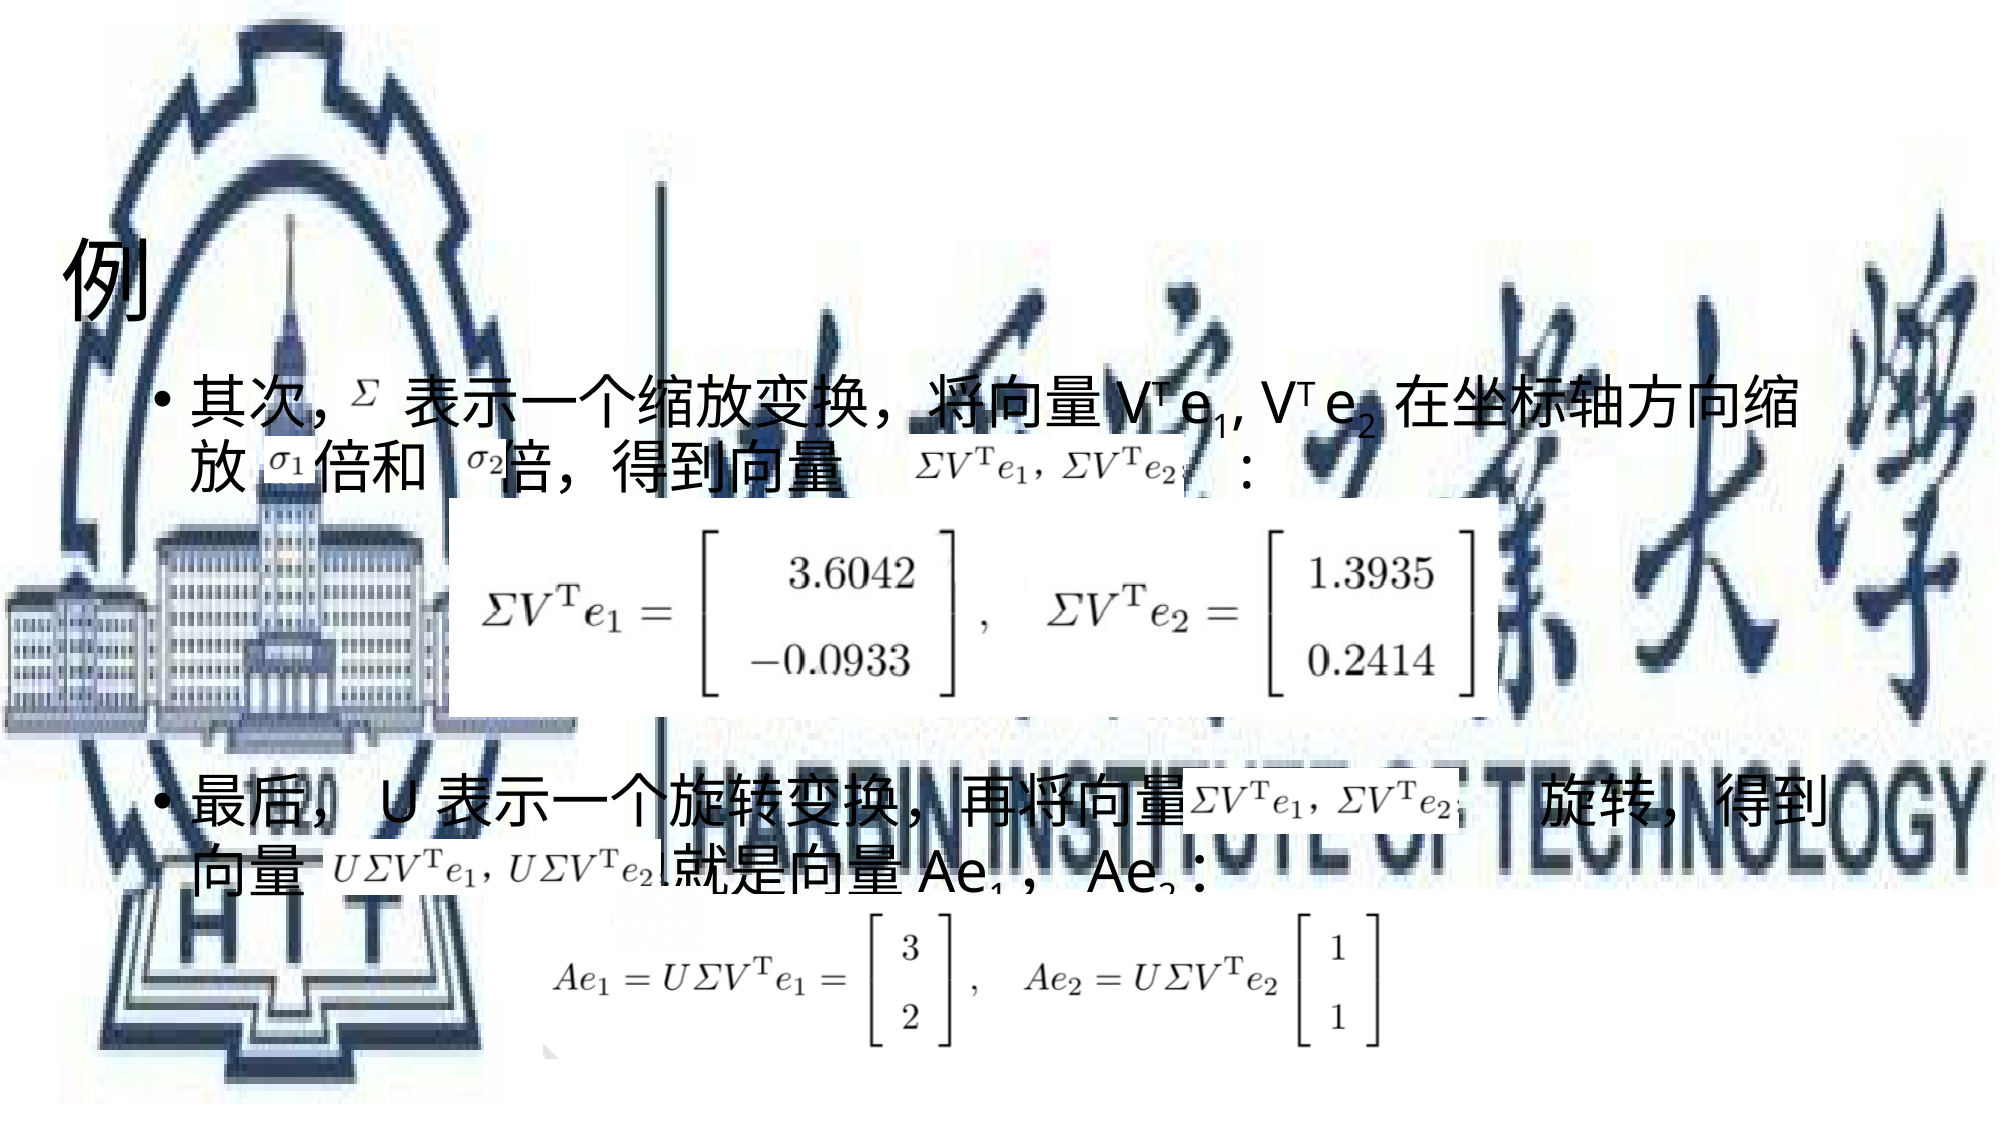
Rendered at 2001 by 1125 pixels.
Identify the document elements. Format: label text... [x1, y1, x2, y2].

picture [0, 0, 2001, 1125]
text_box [543, 886, 1436, 1059]
list 其次， 表示一个缩放变换，将向量VT e1, VT e2 在坐标轴方向缩放 倍和 倍，得到向量 : 最后，U表示一个旋转变换，再将向量 旋转，得到向量 ，也就是向量Ae1，Ae2： [137, 358, 1863, 1073]
title 例 [46, 176, 1772, 394]
